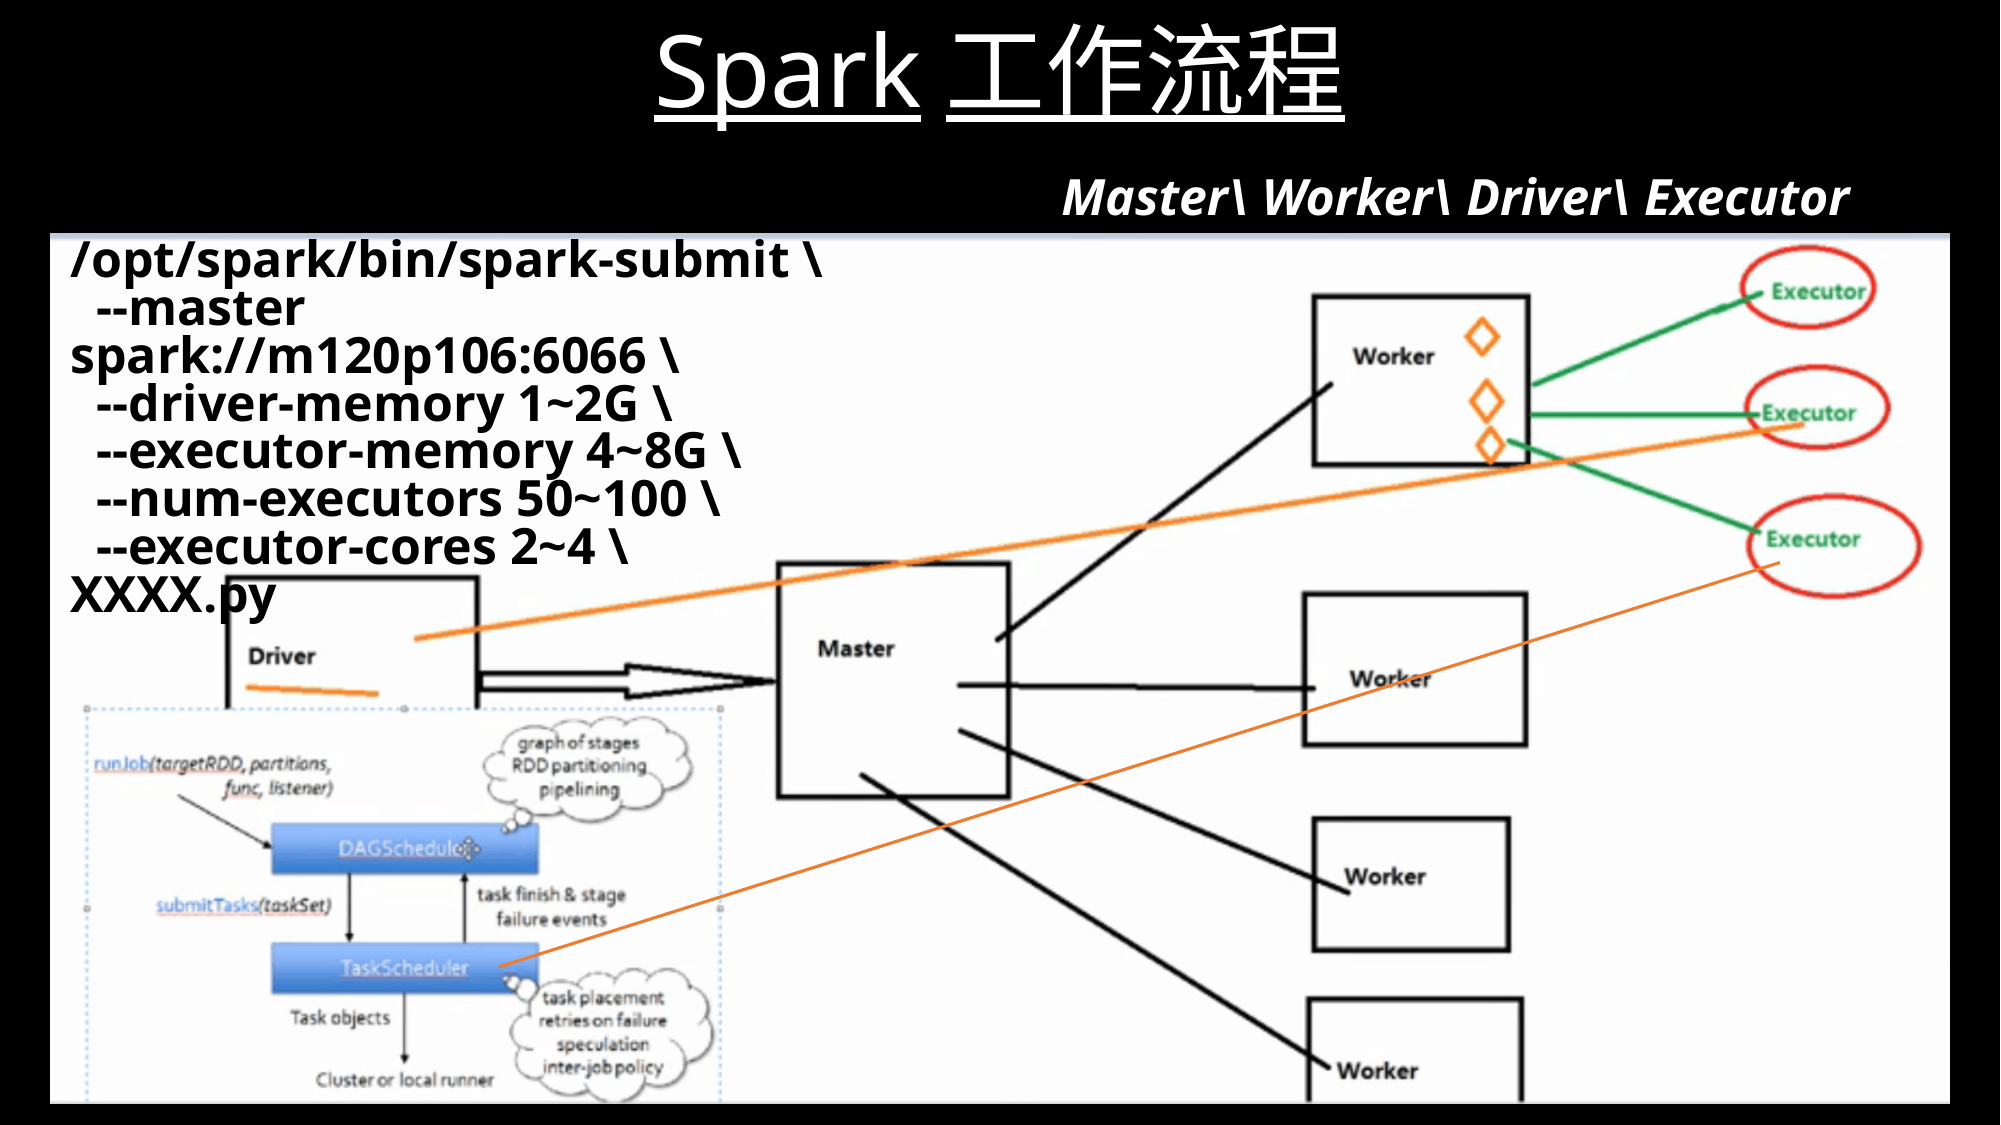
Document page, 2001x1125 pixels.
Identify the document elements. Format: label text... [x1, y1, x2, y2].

text_box Spark工作流程 [639, 0, 1361, 135]
picture [50, 233, 1950, 1104]
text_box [498, 562, 1780, 967]
text_box Master\ Worker\ Driver\ Executor [1046, 157, 1865, 233]
